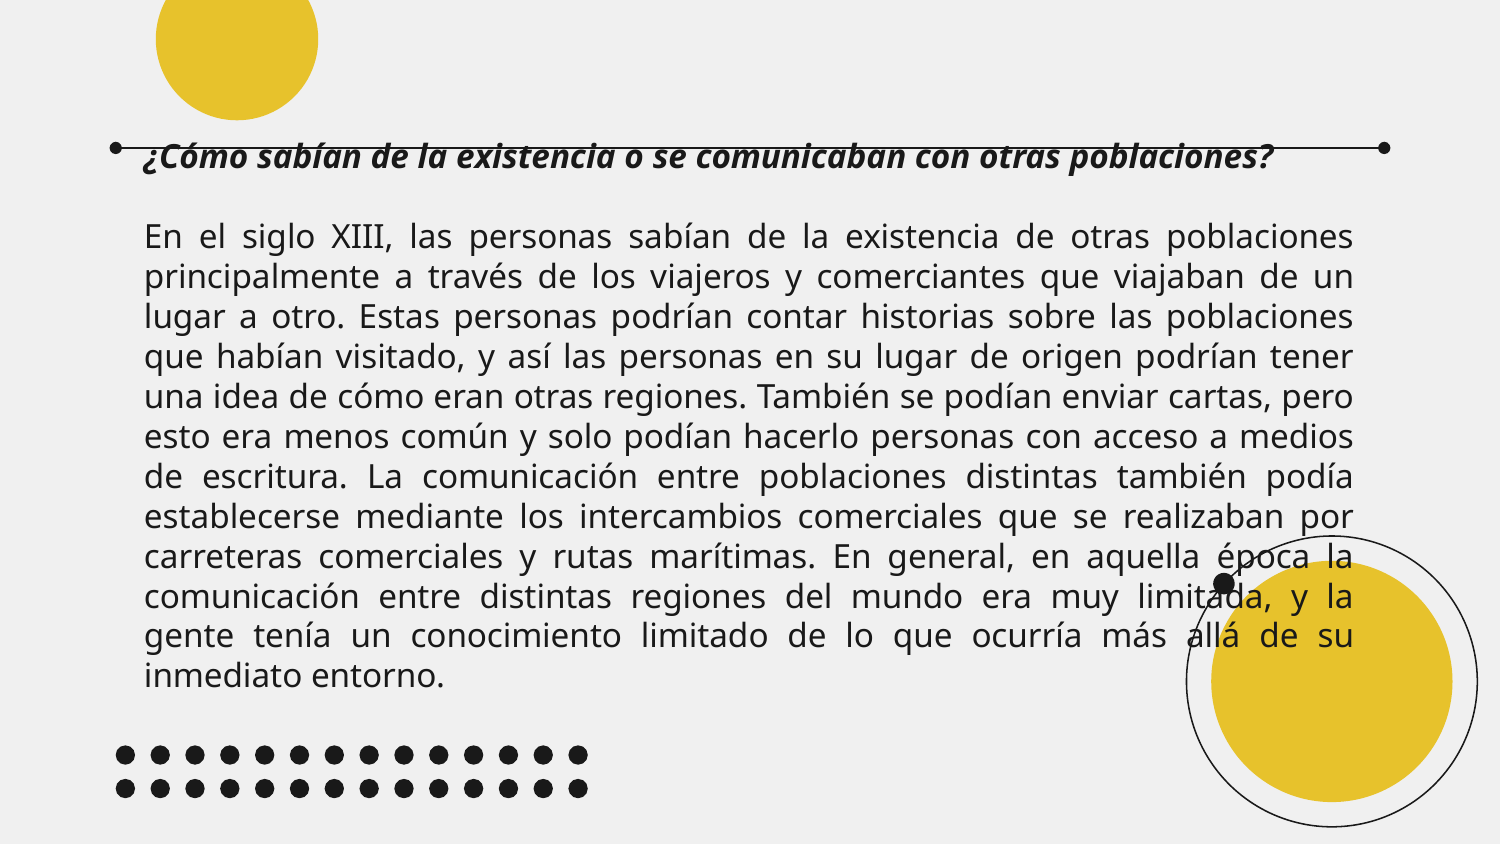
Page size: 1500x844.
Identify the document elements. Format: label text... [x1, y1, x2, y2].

text_box [155, 0, 319, 121]
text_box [1130, 480, 1500, 844]
subtitle ¿Cómo sabían de la existencia o se comunicaban con otras poblaciones? En el siglo XIII, las personas sabían de la existencia de otras poblaciones principalmente a través de los viajeros y comerciantes que viajaban de un lugar a otro. Estas personas podrían contar historias sobre las poblaciones que habían visitado, y así las personas en su lugar de origen podrían tener una idea de cómo eran otras regiones. También se podían enviar cartas, pero esto era menos común y solo podían hacerlo personas con acceso a medios de escritura. La comunicación entre poblaciones distintas también podía establecerse mediante los intercambios comerciales que se realizaban por carreteras comerciales y rutas marítimas. En general, en aquella época la comunicación entre distintas regiones del mundo era muy limitada, y la gente tenía un conocimiento limitado de lo que ocurría más allá de su inmediato entorno. [128, 601, 1125, 710]
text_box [115, 745, 588, 799]
